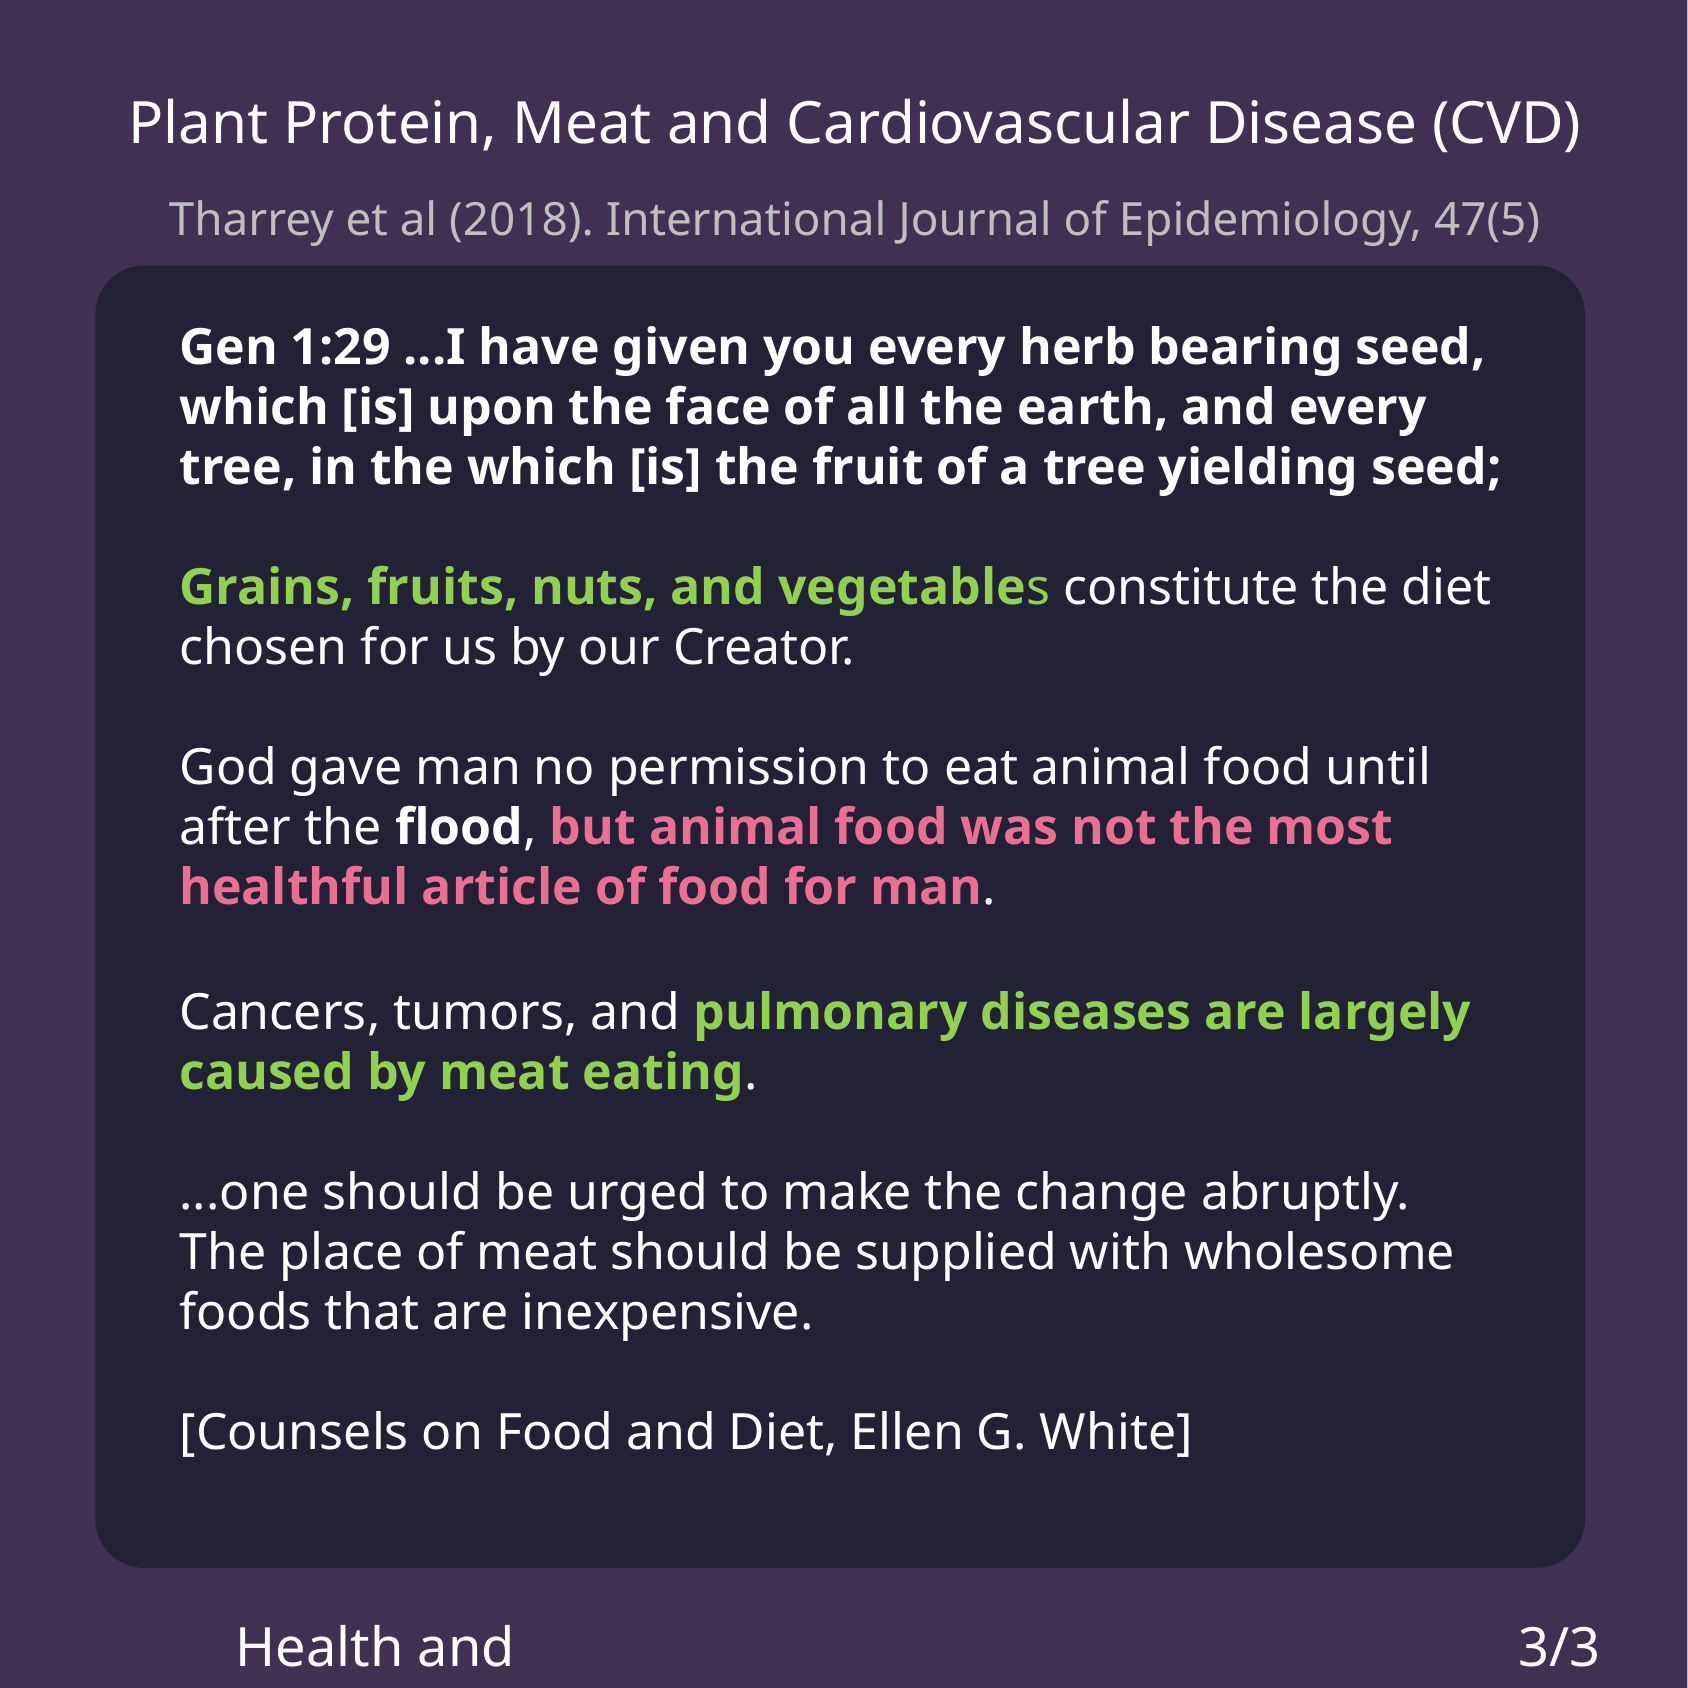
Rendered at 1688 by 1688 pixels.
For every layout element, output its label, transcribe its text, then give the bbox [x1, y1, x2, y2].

text_box Tharrey et al (2018). International Journal of Epidemiology, 47(5) [0, 116, 1688, 245]
text_box 3/3 [1455, 1549, 1664, 1678]
text_box Gen 1:29 ...I have given you every herb bearing seed, which [is] upon the face of all the earth, and every tree, in the which [is] the fruit of a tree yielding seed; Grains, fruits, nuts, and vegetables constitute the diet chosen for us by our Creator. God gave man no permission to eat animal food until after the flood, but animal food was not the most healthful article of food for man. Cancers, tumors, and pulmonary diseases are largely caused by meat eating. ...one should be urged to make the change abruptly. The place of meat should be supplied with wholesome foods that are inexpensive. [Counsels on Food and Diet, Ellen G. White] [164, 306, 1522, 1467]
text_box Plant Protein, Meat and Cardiovascular Disease (CVD) [0, 26, 1688, 116]
text_box Health and Happiness [95, 1549, 656, 1688]
text_box [93, 263, 1588, 1570]
